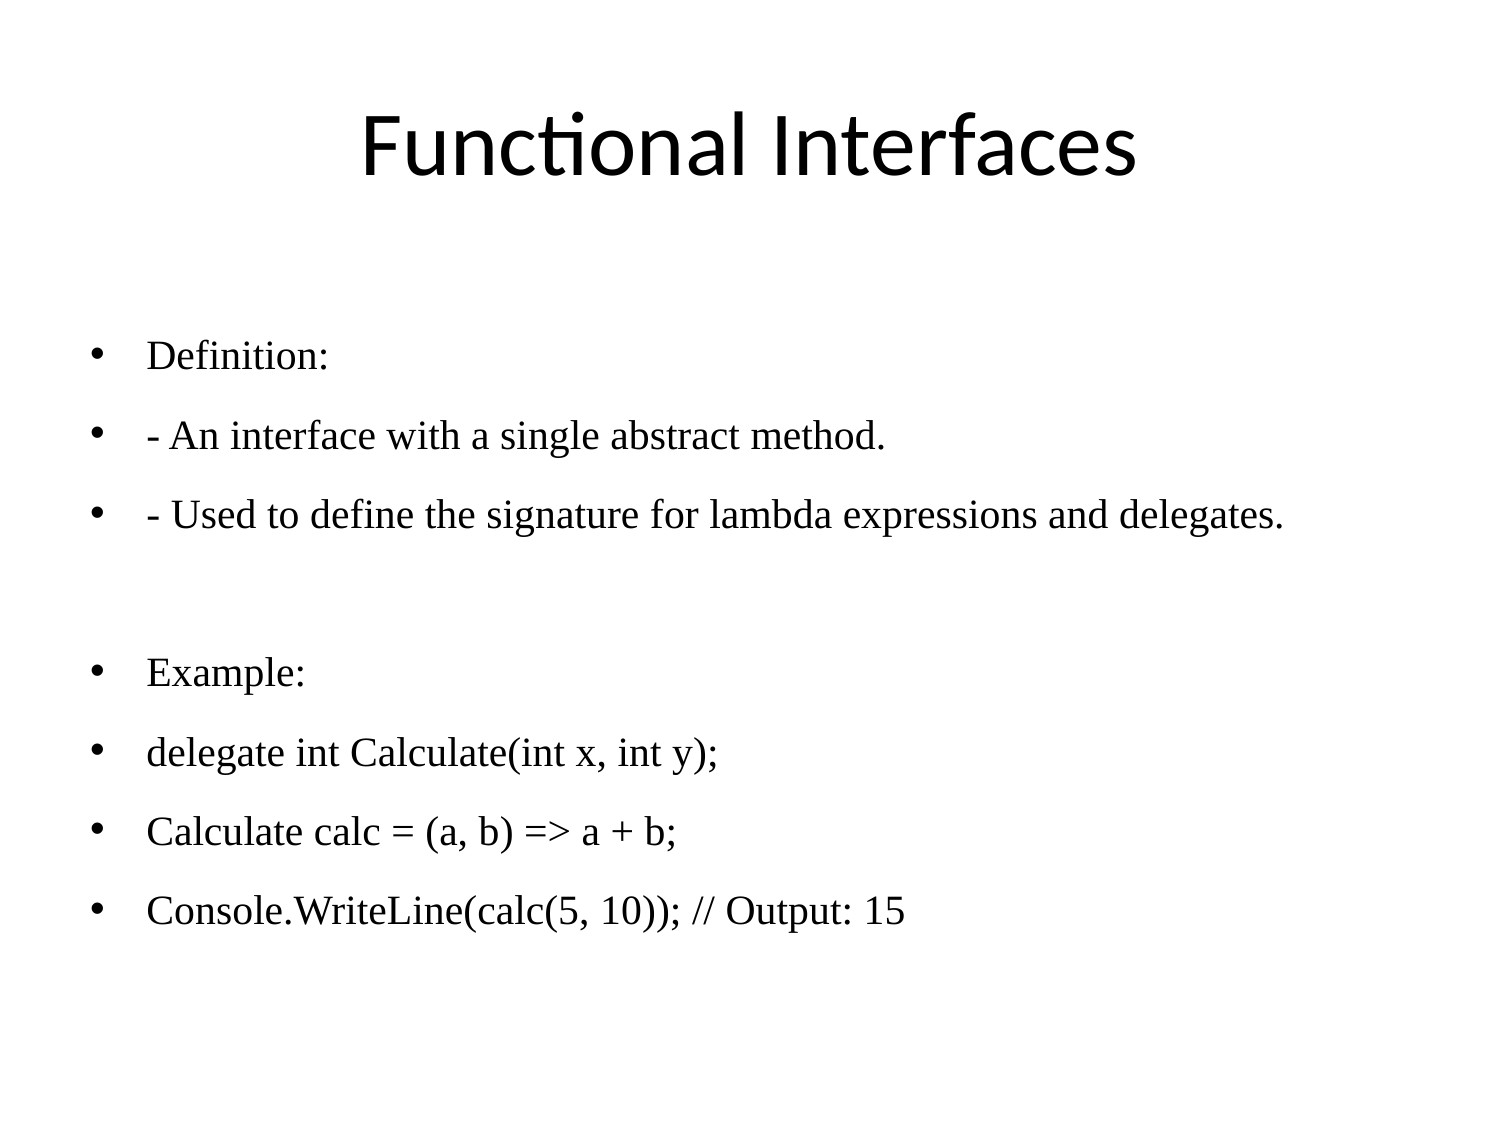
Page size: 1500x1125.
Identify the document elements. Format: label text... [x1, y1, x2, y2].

list Definition: - An interface with a single abstract method. - Used to define the signature for lambda expressions and delegates. Example: delegate int Calculate(int x, int y); Calculate calc = (a, b) => a + b; Console.WriteLine(calc(5, 10)); // Output: 15 [75, 262, 1425, 1005]
title Functional Interfaces [75, 45, 1425, 233]
